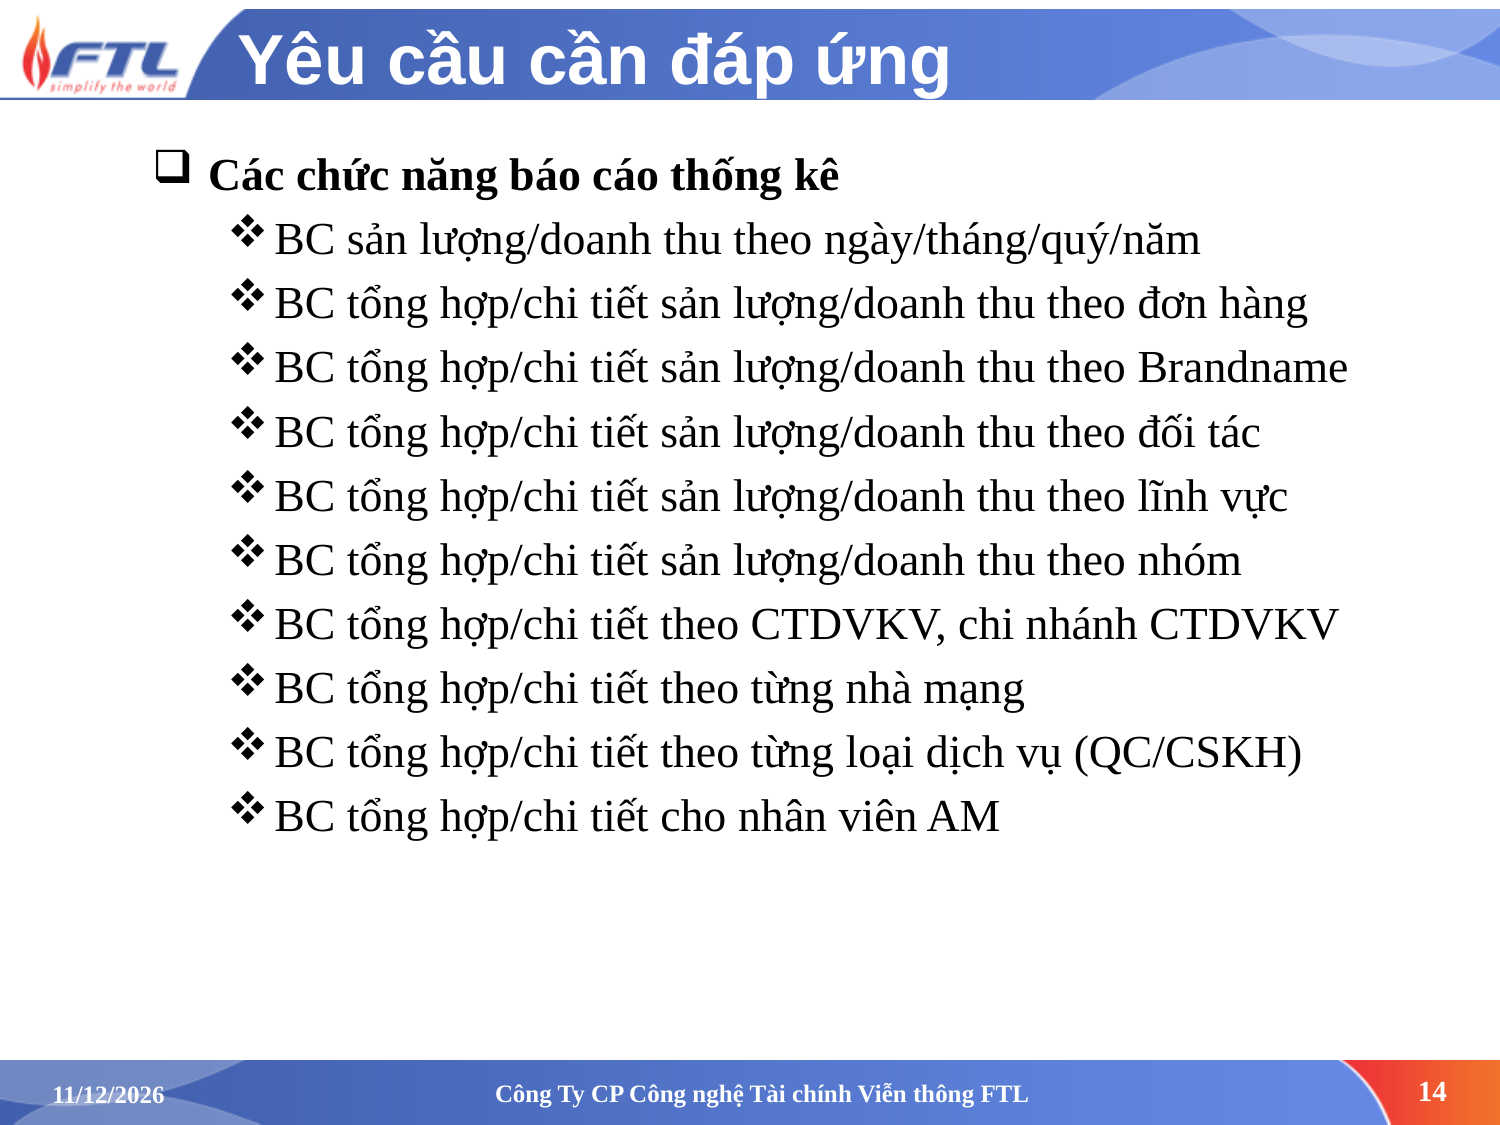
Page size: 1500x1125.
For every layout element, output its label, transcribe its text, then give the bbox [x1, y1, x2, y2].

slide_number 14 [1299, 1065, 1463, 1125]
title Yêu cầu cần đáp ứng [222, 12, 1448, 100]
list Các chức năng báo cáo thống kê BC sản lượng/doanh thu theo ngày/tháng/quý/năm BC tổng hợp/chi tiết sản lượng/doanh thu theo đơn hàng BC tổng hợp/chi tiết sản lượng/doanh thu theo Brandname BC tổng hợp/chi tiết sản lượng/doanh thu theo đối tác BC tổng hợp/chi tiết sản lượng/doanh thu theo lĩnh vực BC tổng hợp/chi tiết sản lượng/doanh thu theo nhóm BC tổng hợp/chi tiết theo CTDVKV, chi nhánh CTDVKV BC tổng hợp/chi tiết theo từng nhà mạng BC tổng hợp/chi tiết theo từng loại dịch vụ (QC/CSKH) BC tổng hợp/chi tiết cho nhân viên AM [137, 137, 1425, 1005]
picture [0, 1060, 1500, 1125]
picture [0, 9, 1500, 100]
footer Công Ty CP Công nghệ Tài chính Viễn thông FTL [387, 1062, 1138, 1123]
